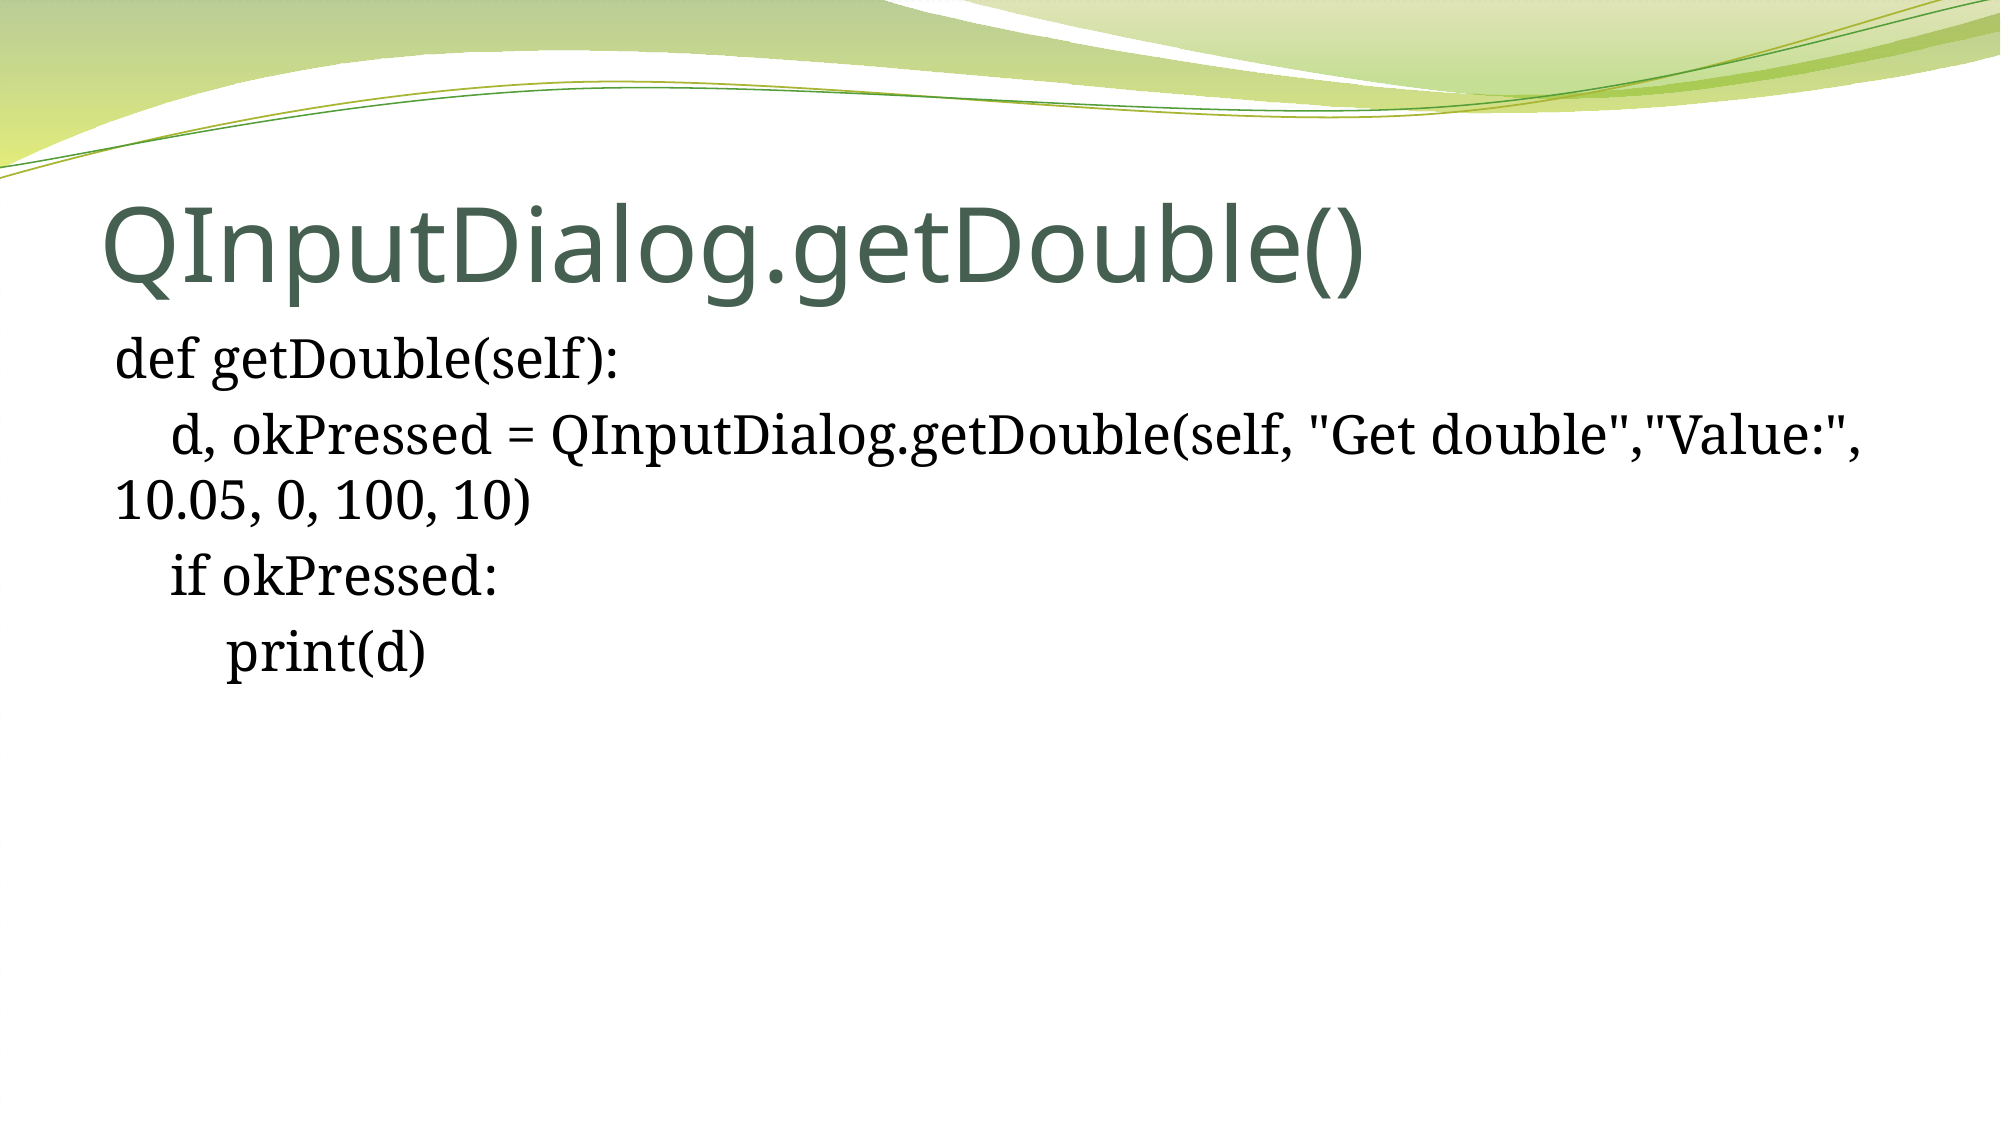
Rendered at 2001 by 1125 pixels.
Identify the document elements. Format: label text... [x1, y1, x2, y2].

list def getDouble(self): d, okPressed = QInputDialog.getDouble(self, "Get double","Value:", 10.05, 0, 100, 10) if okPressed: print(d) [99, 317, 1900, 1038]
title QInputDialog.getDouble() [99, 115, 1900, 303]
